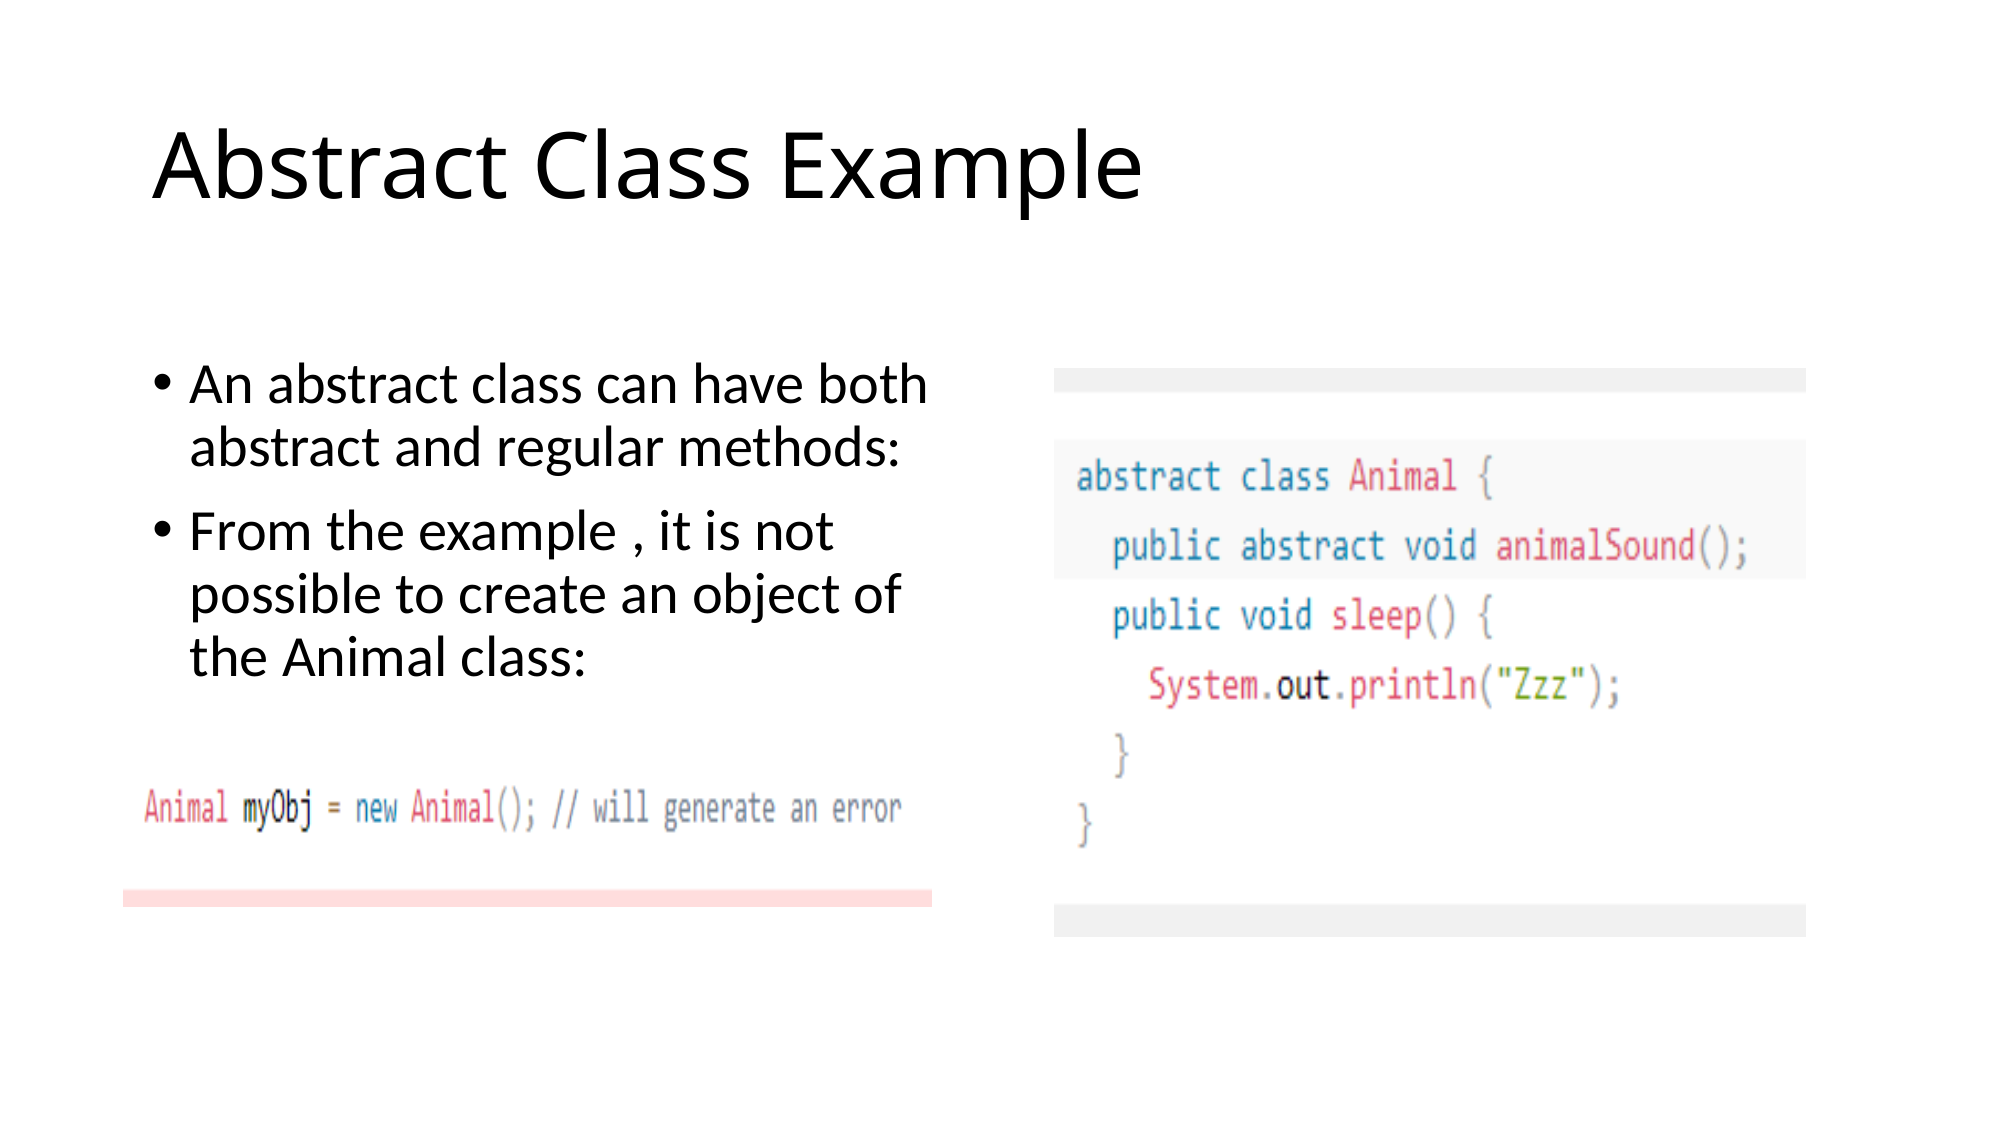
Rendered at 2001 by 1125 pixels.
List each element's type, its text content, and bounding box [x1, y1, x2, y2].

list An abstract class can have both abstract and regular methods: From the example , it is not possible to create an object of the Animal class: [137, 345, 985, 1125]
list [1054, 368, 1806, 937]
title Abstract Class Example [137, 59, 1863, 278]
picture [123, 726, 932, 907]
